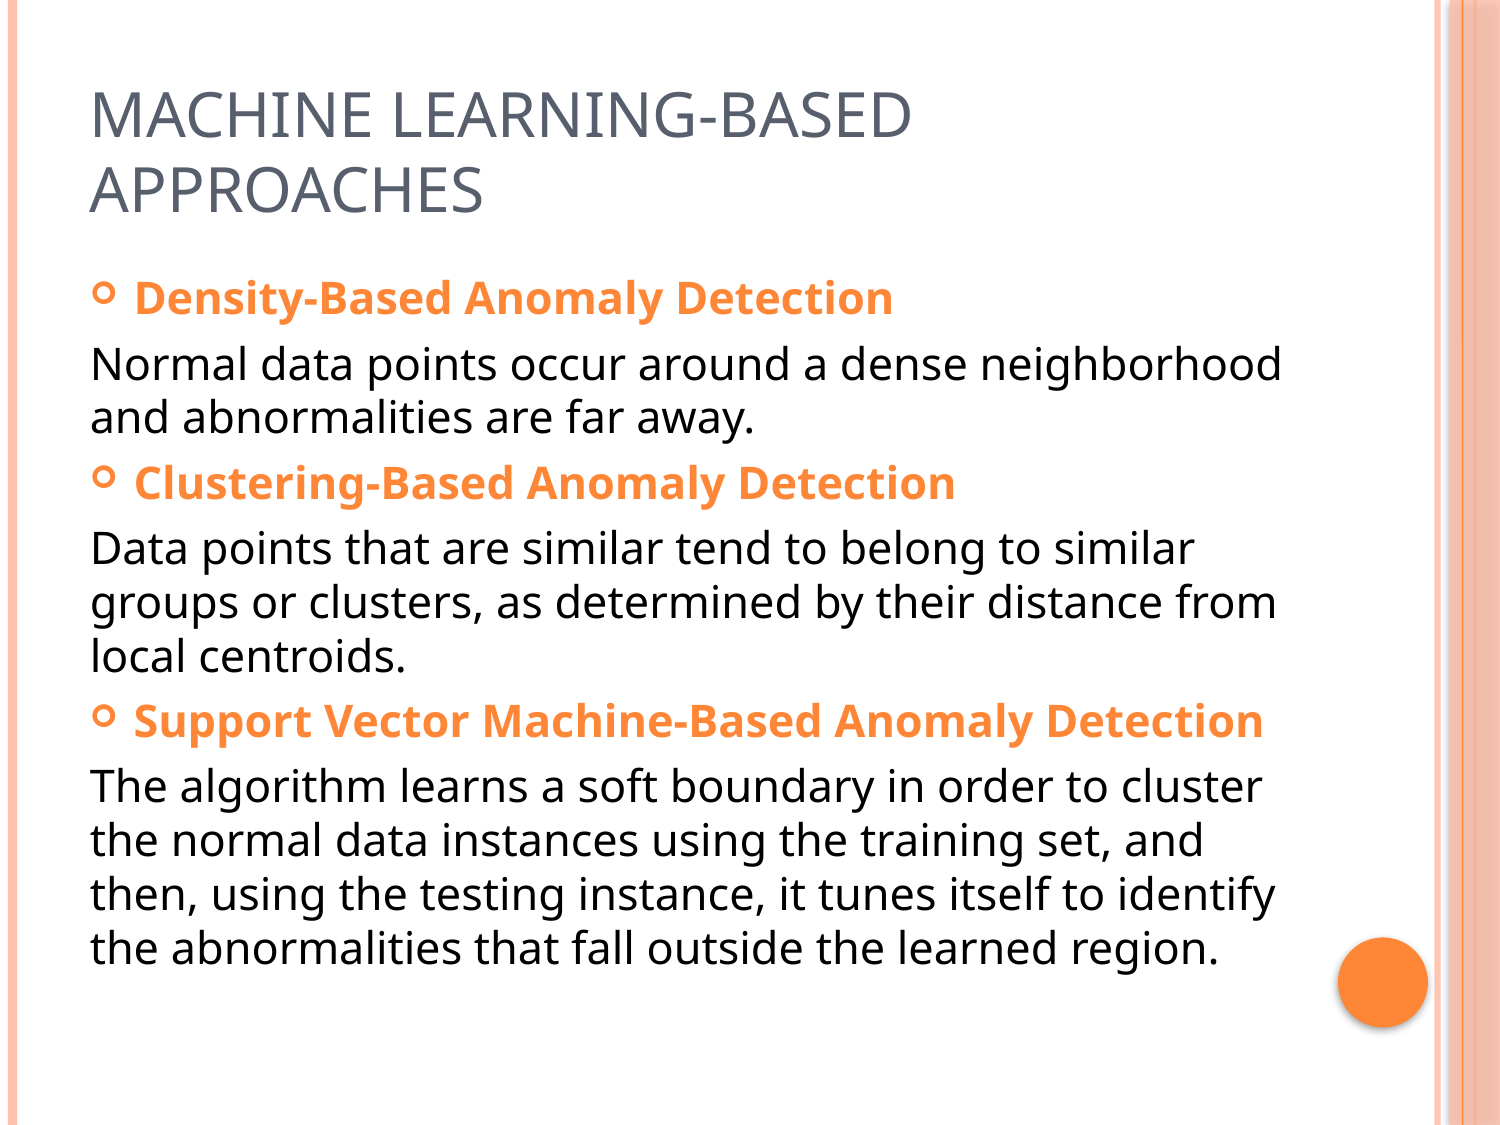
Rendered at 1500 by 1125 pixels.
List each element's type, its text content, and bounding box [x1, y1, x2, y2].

list Density-Based Anomaly Detection Normal data points occur around a dense neighborhood and abnormalities are far away. Clustering-Based Anomaly Detection Data points that are similar tend to belong to similar groups or clusters, as determined by their distance from local centroids. Support Vector Machine-Based Anomaly Detection The algorithm learns a soft boundary in order to cluster the normal data instances using the training set, and then, using the testing instance, it tunes itself to identify the abnormalities that fall outside the learned region. [75, 262, 1300, 1062]
title Machine Learning-Based Approaches [75, 45, 1300, 233]
